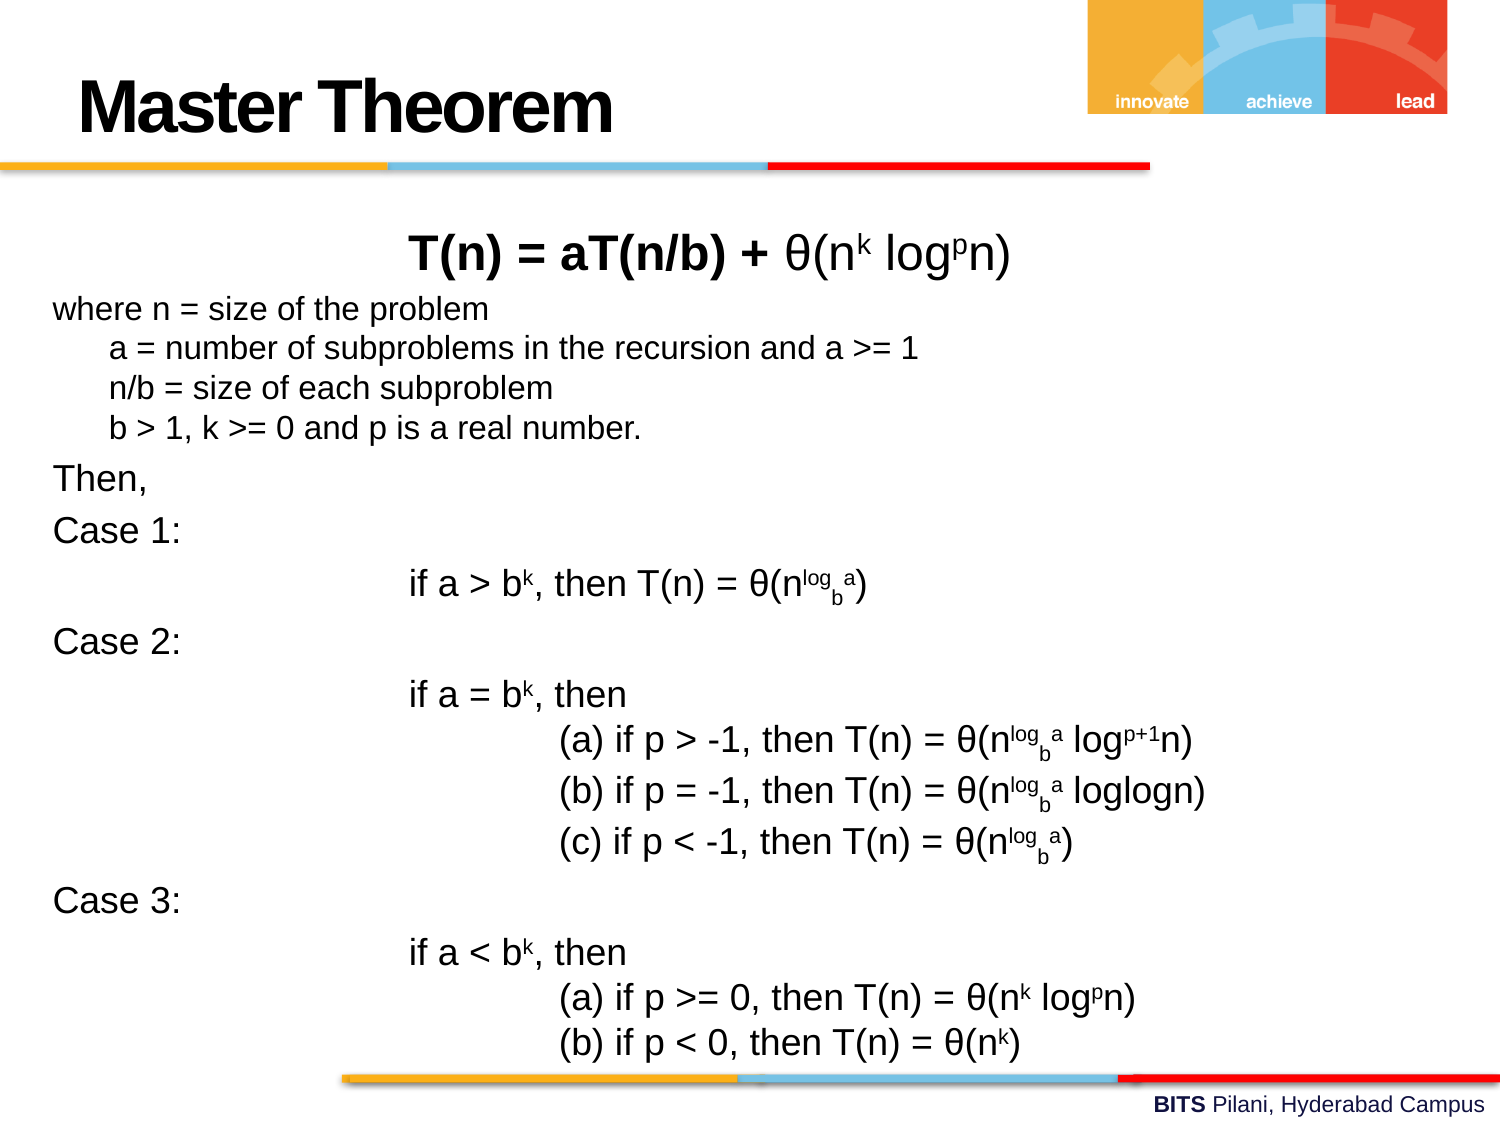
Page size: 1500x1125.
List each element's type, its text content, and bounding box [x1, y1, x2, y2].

picture [1087, 0, 1448, 114]
text_box Master Theorem [62, 49, 1413, 193]
list T(n) = aT(n/b) + θ(nk logpn) where n = size of the problem a = number of subproblems in the recursion and a >= 1 n/b = size of each subproblem b > 1, k >= 0 and p is a real number. Then, Case 1: if a > bk, then T(n) = θ(nlogba) Case 2: if a = bk, then (a) if p > -1, then T(n) = θ(nlogba logp+1n) (b) if p = -1, then T(n) = θ(nlogba loglogn) (c) if p < -1, then T(n) = θ(nlogba) Case 3: if a < bk, then (a) if p >= 0, then T(n) = θ(nk logpn) (b) if p < 0, then T(n) = θ(nk) [37, 212, 1388, 1100]
